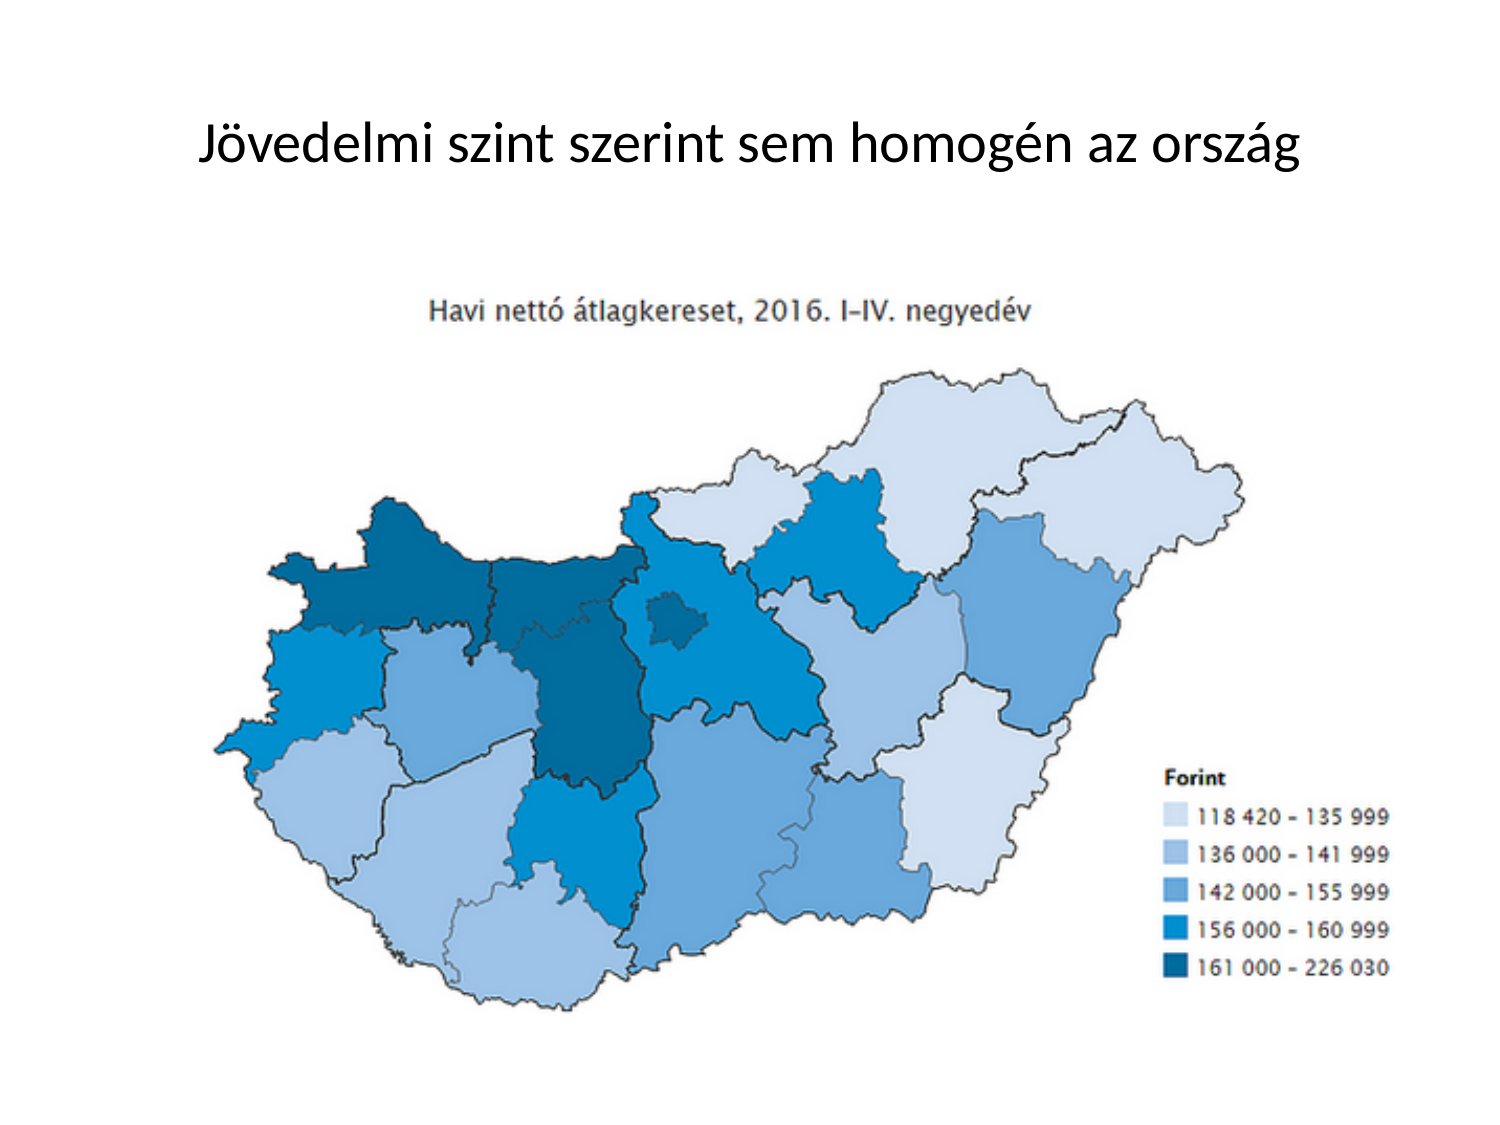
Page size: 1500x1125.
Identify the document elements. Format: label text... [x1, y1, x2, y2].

title Jövedelmi szint szerint sem homogén az ország [75, 45, 1425, 233]
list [135, 278, 1416, 1017]
